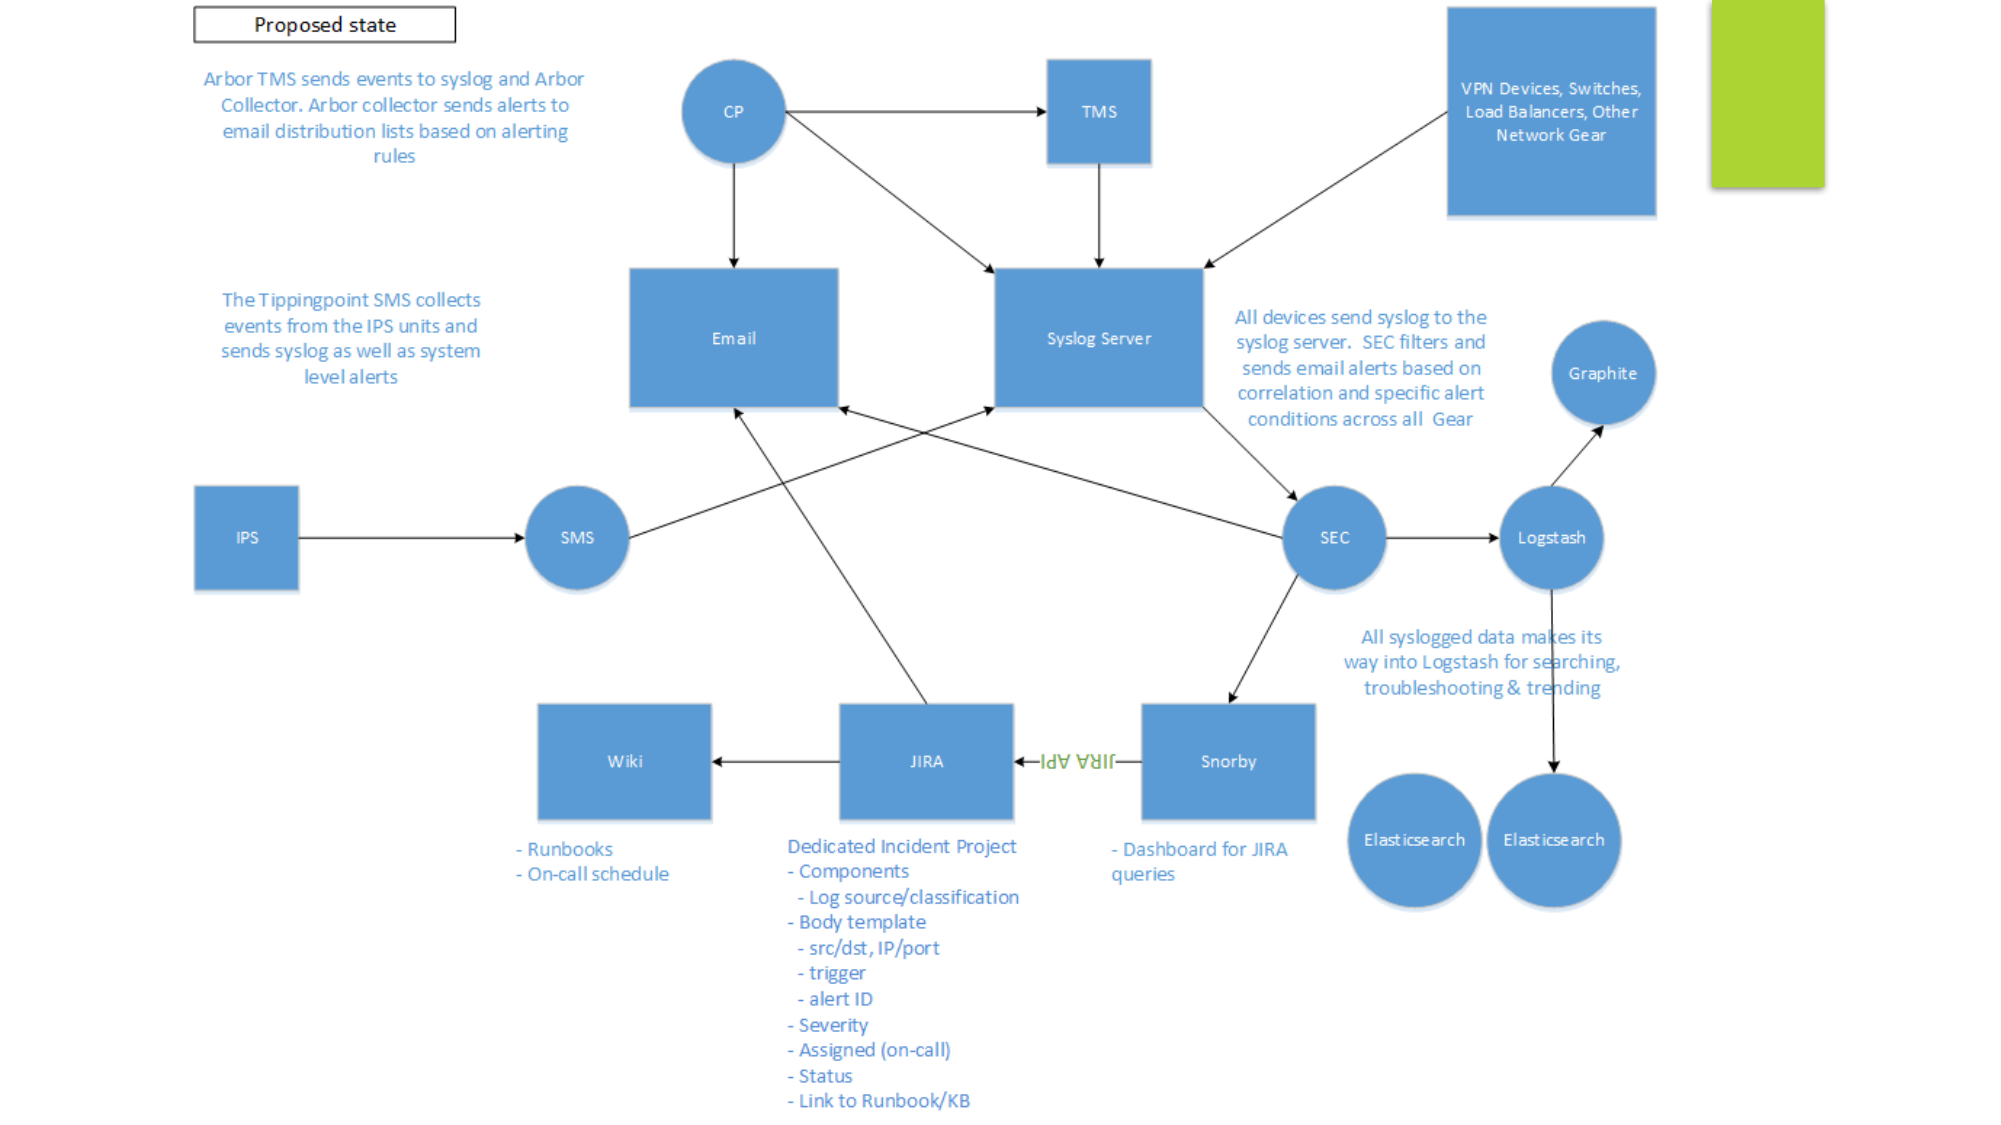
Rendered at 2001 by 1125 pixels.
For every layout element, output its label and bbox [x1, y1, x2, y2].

picture [191, 3, 1660, 1125]
